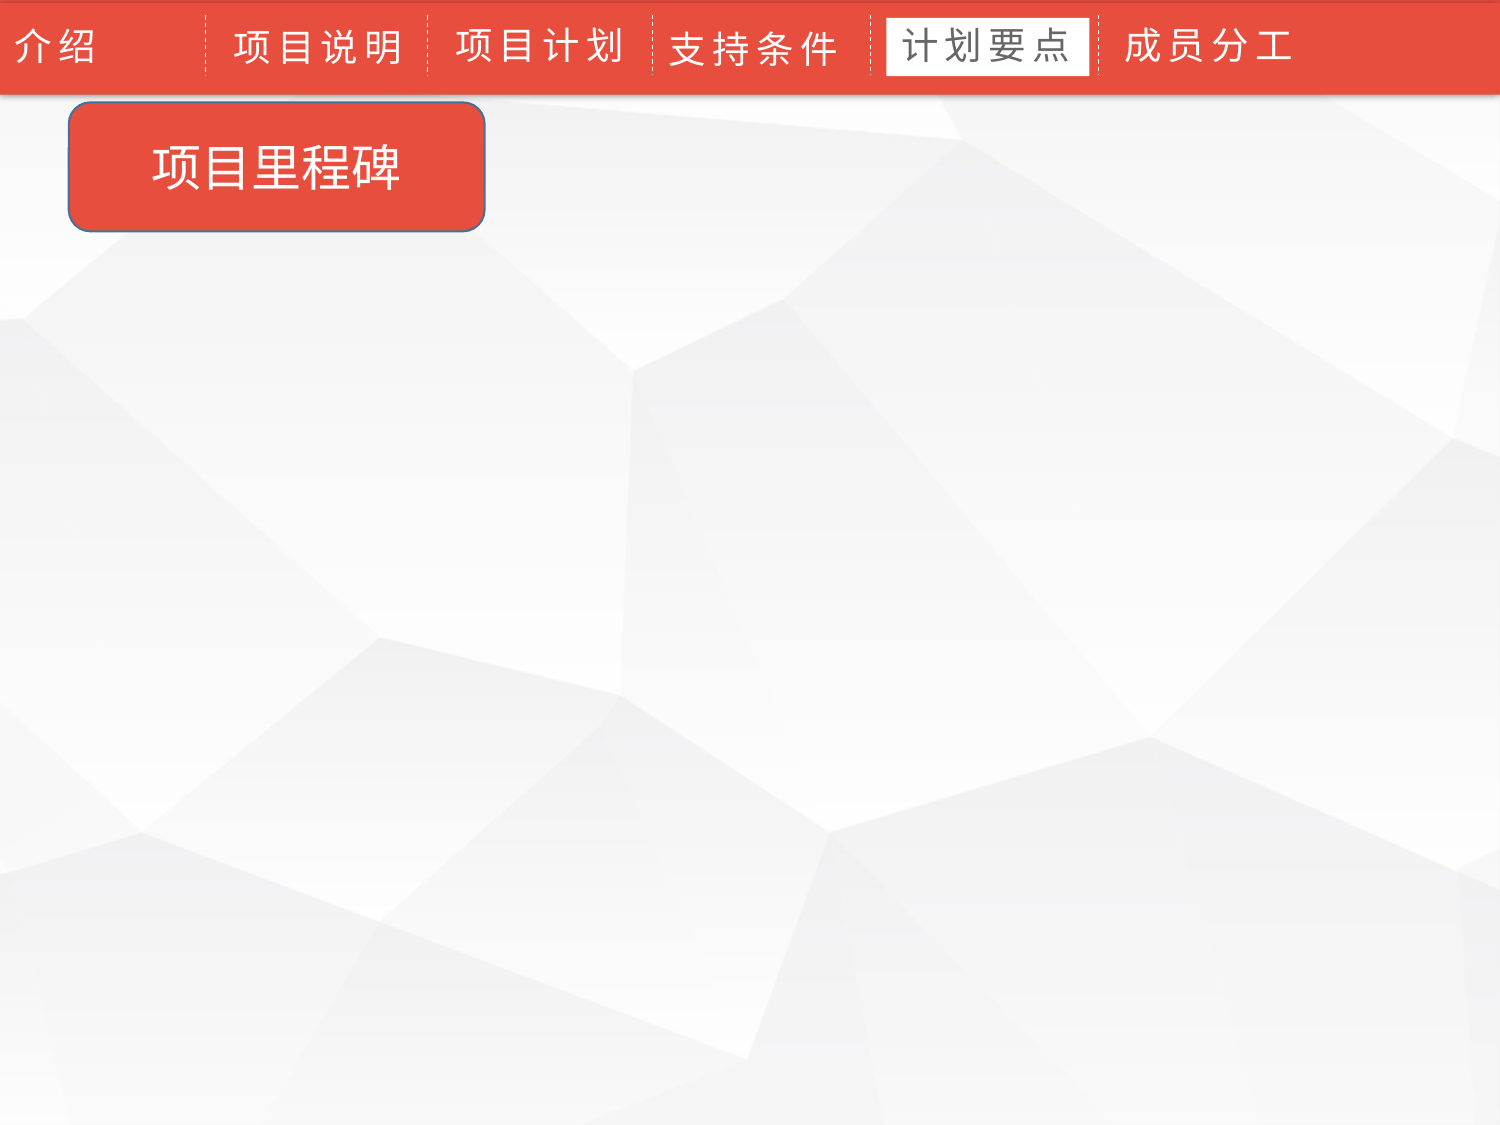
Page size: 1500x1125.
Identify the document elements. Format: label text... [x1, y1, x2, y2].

text_box 介绍 [0, 15, 205, 76]
text_box 项目里程碑 [67, 103, 486, 233]
text_box 支持条件 [654, 18, 867, 79]
text_box 介绍 [206, 15, 211, 76]
text_box 项目说明 [215, 16, 421, 77]
text_box 成员分工 [1109, 14, 1322, 75]
text_box 计划要点 [886, 14, 1098, 75]
picture [0, 96, 1500, 1125]
text_box [0, 2, 1500, 96]
text_box 项目计划 [440, 14, 652, 75]
